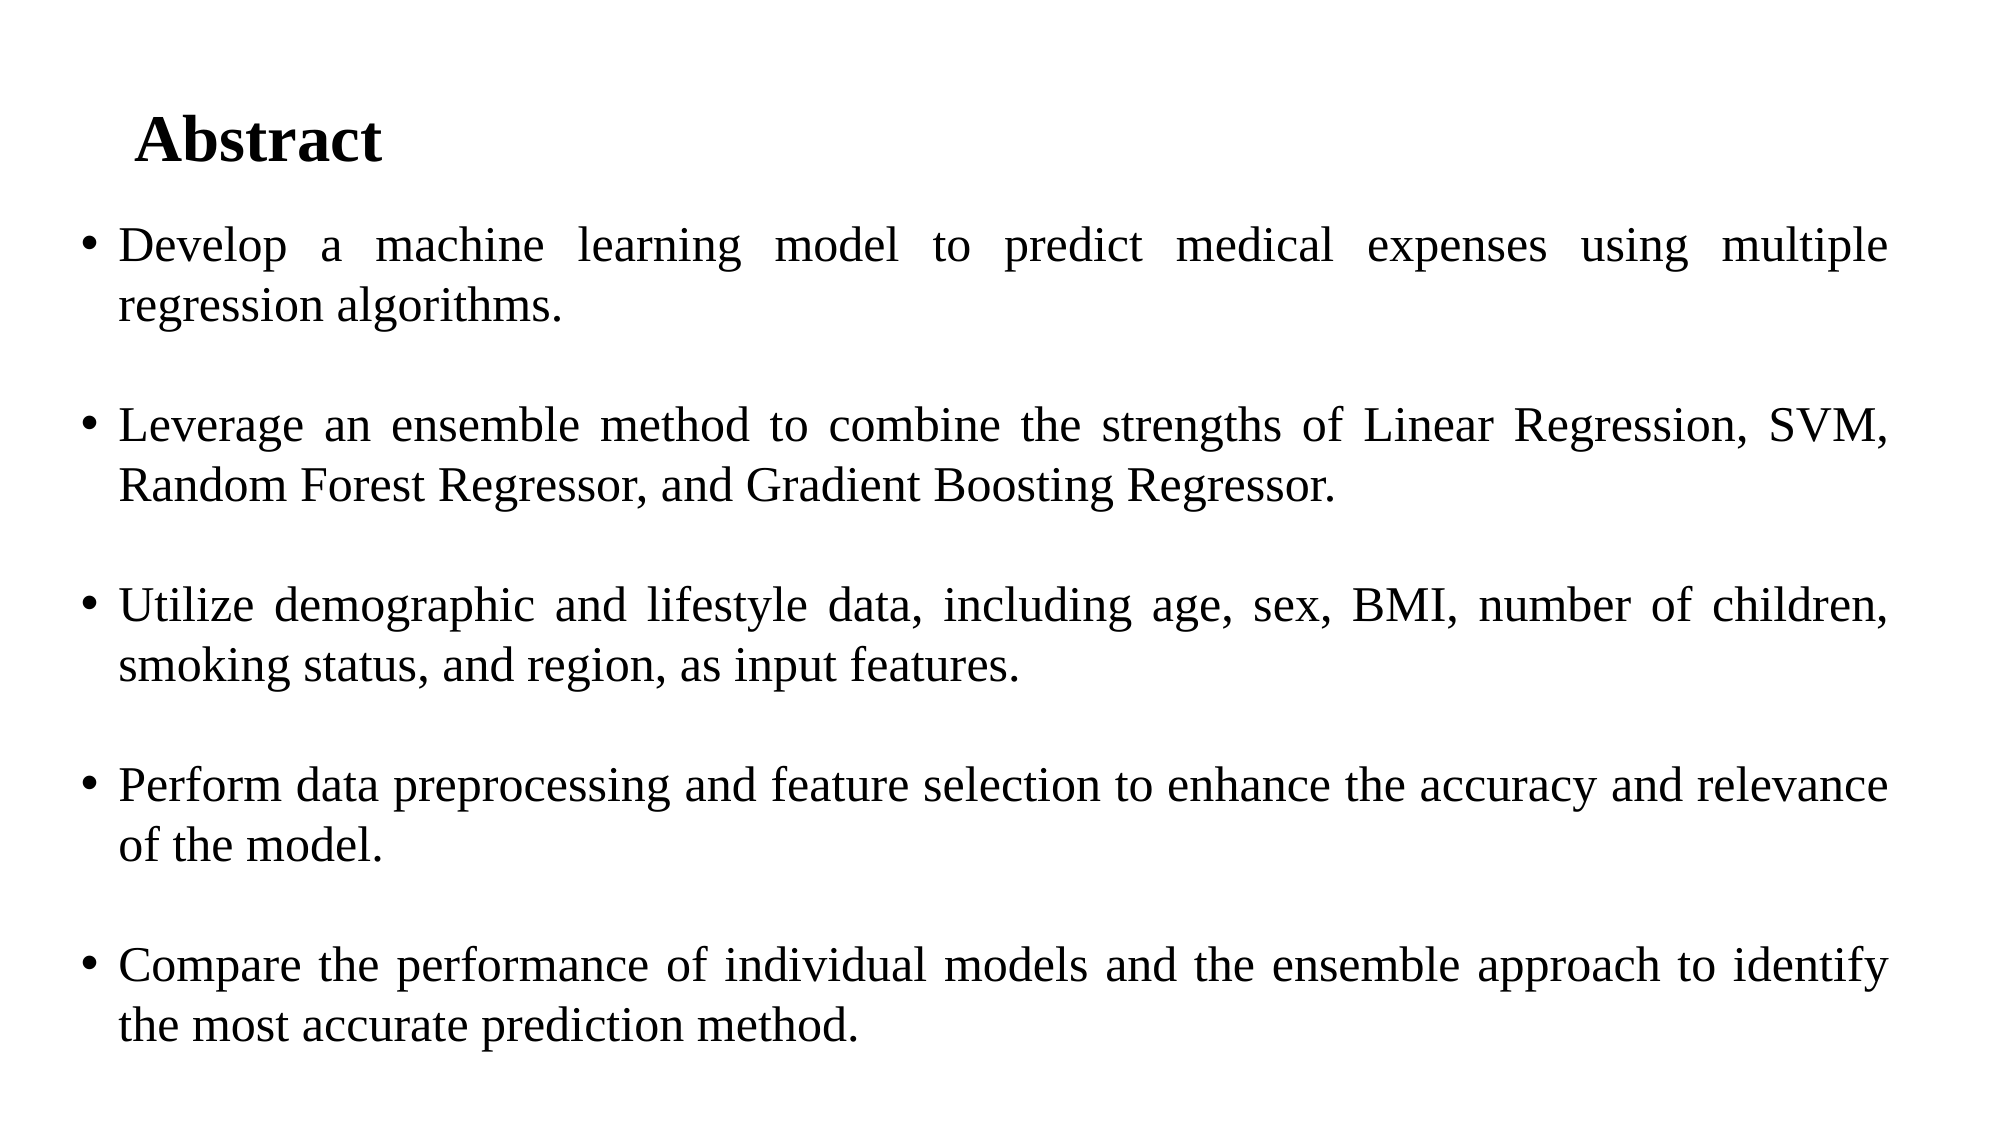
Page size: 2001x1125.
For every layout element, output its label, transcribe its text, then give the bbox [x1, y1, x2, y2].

title Abstract [119, 31, 1845, 144]
list Develop a machine learning model to predict medical expenses using multiple regression algorithms. Leverage an ensemble method to combine the strengths of Linear Regression, SVM, Random Forest Regressor, and Gradient Boosting Regressor. Utilize demographic and lifestyle data, including age, sex, BMI, number of children, smoking status, and region, as input features. Perform data preprocessing and feature selection to enhance the accuracy and relevance of the model. Compare the performance of individual models and the ensemble approach to identify the most accurate prediction method. [65, 144, 1906, 1060]
